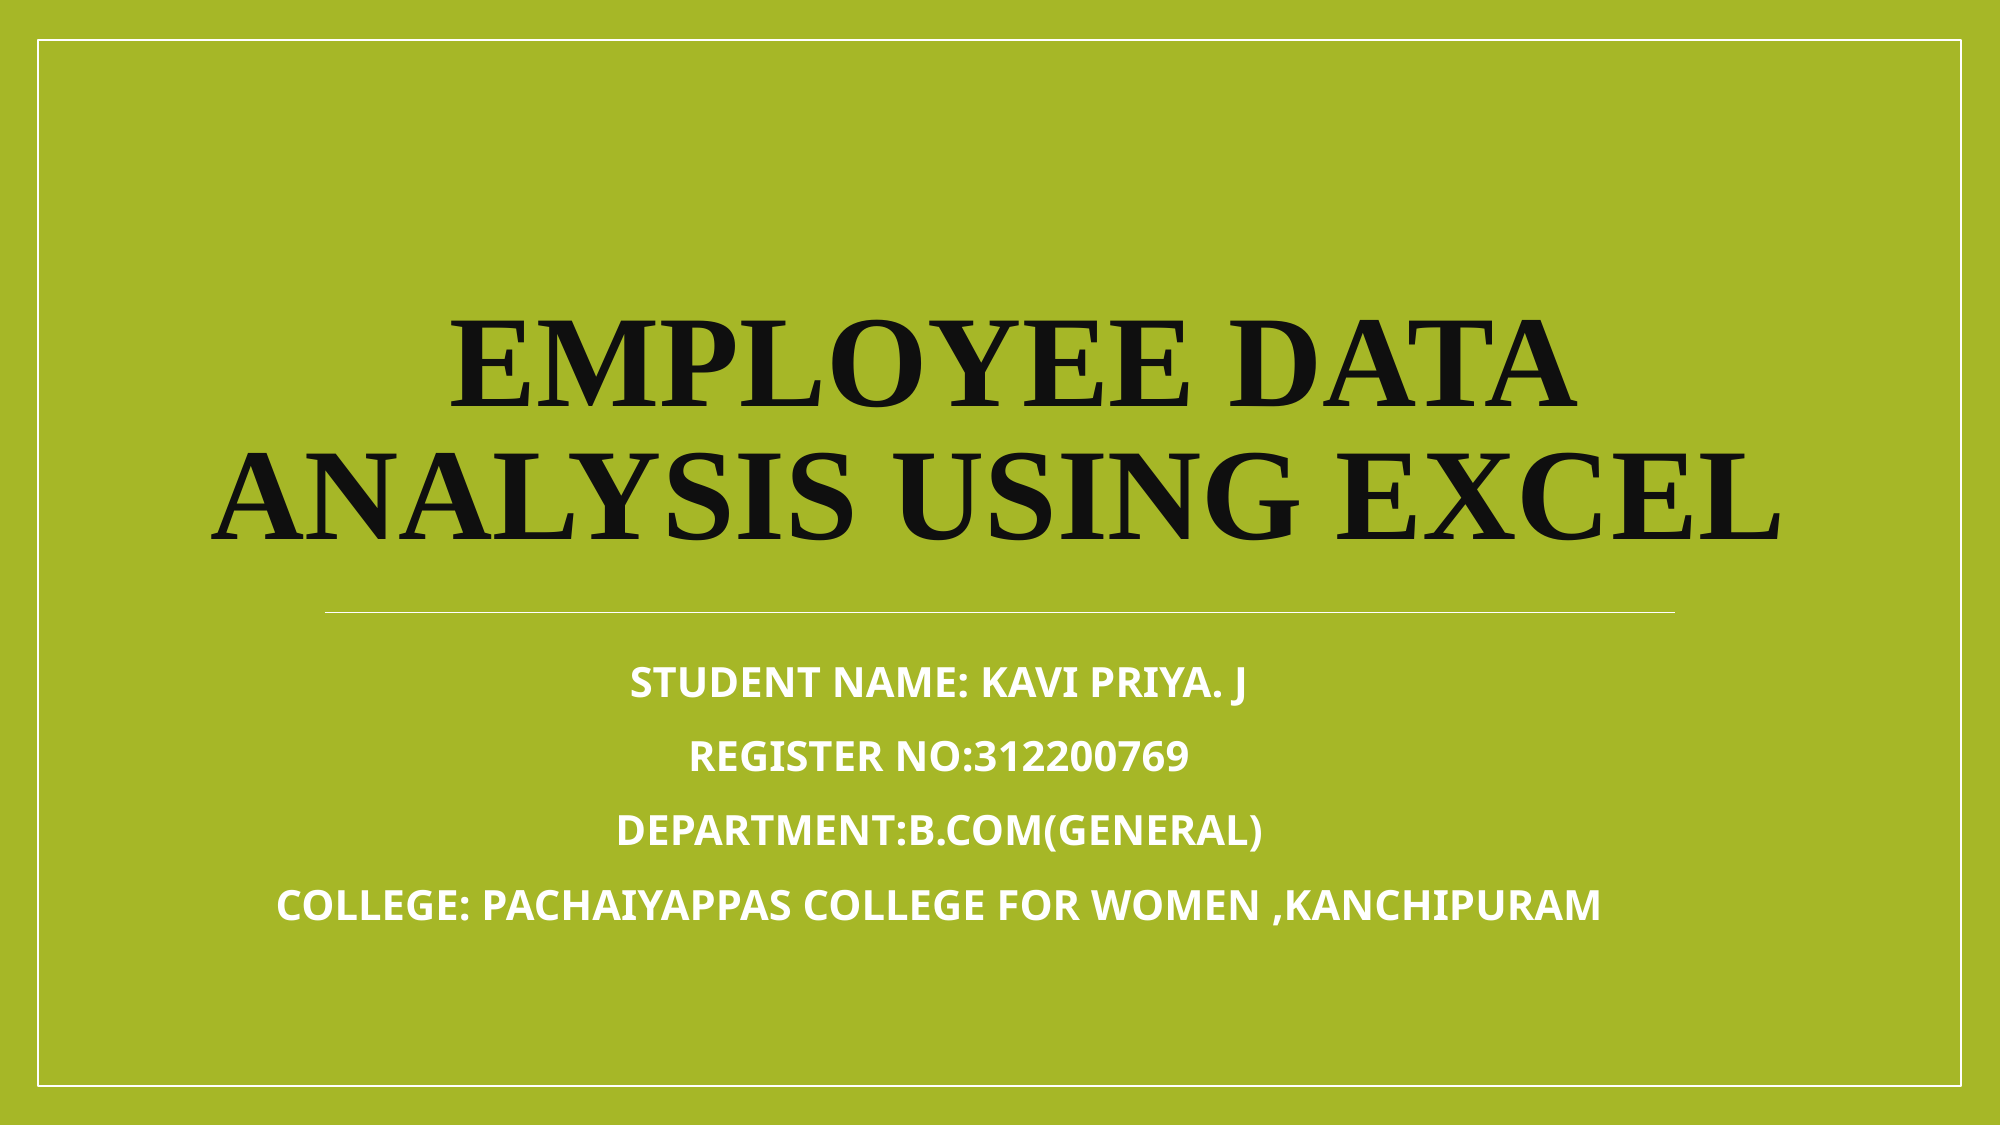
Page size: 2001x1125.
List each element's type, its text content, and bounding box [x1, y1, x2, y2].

subtitle STUDENT NAME: KAVI PRIYA. J REGISTER NO:312200769 DEPARTMENT:B.COM(GENERAL) COLLEGE: PACHAIYAPPAS COLLEGE FOR WOMEN ,KANCHIPURAM [0, 653, 2000, 1125]
title Employee Data Analysis using Excel [193, 250, 1829, 653]
